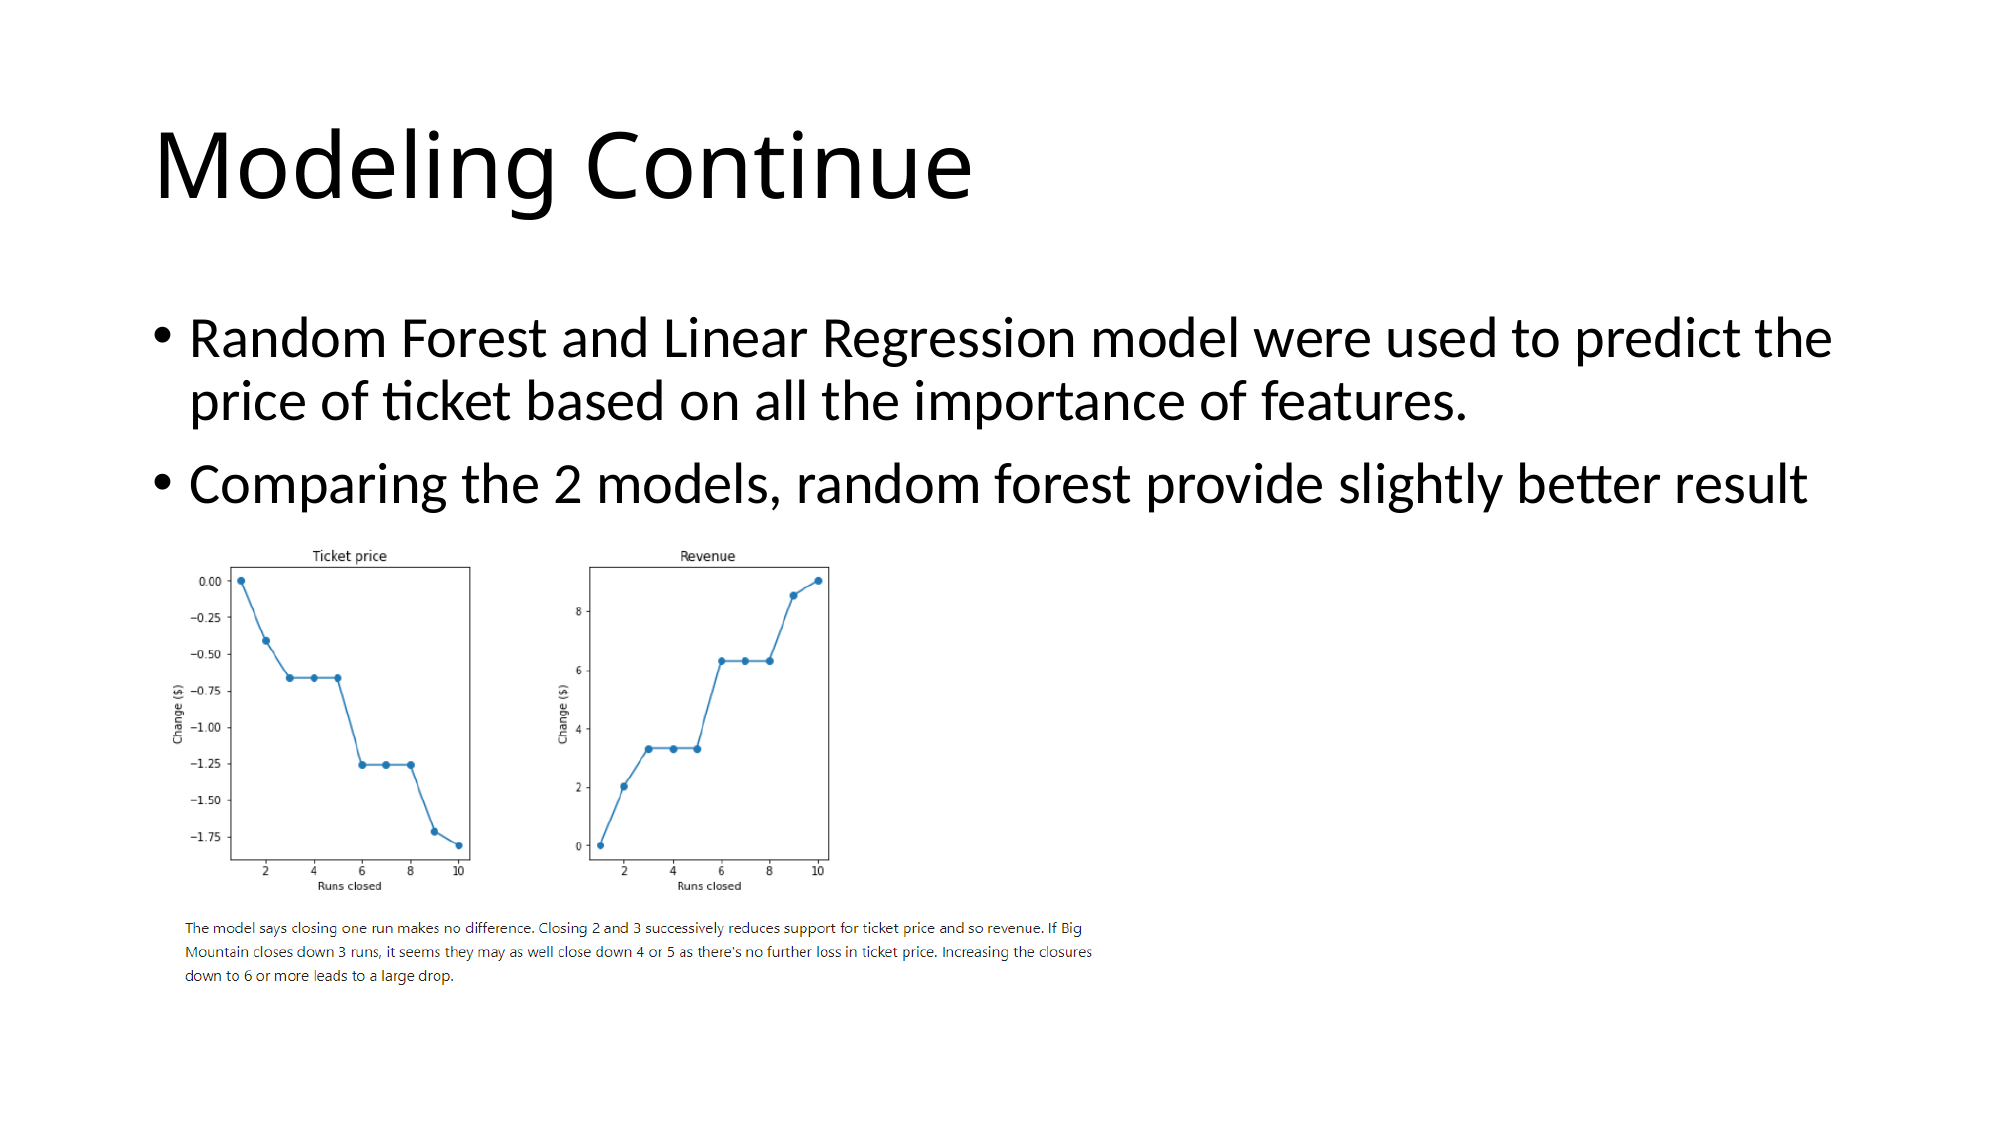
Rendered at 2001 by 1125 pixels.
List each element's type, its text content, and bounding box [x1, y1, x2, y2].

title Modeling Continue [137, 59, 1863, 278]
list Random Forest and Linear Regression model were used to predict the price of ticket based on all the importance of features. Comparing the 2 models, random forest provide slightly better result [137, 299, 1863, 1014]
picture [172, 544, 1109, 992]
